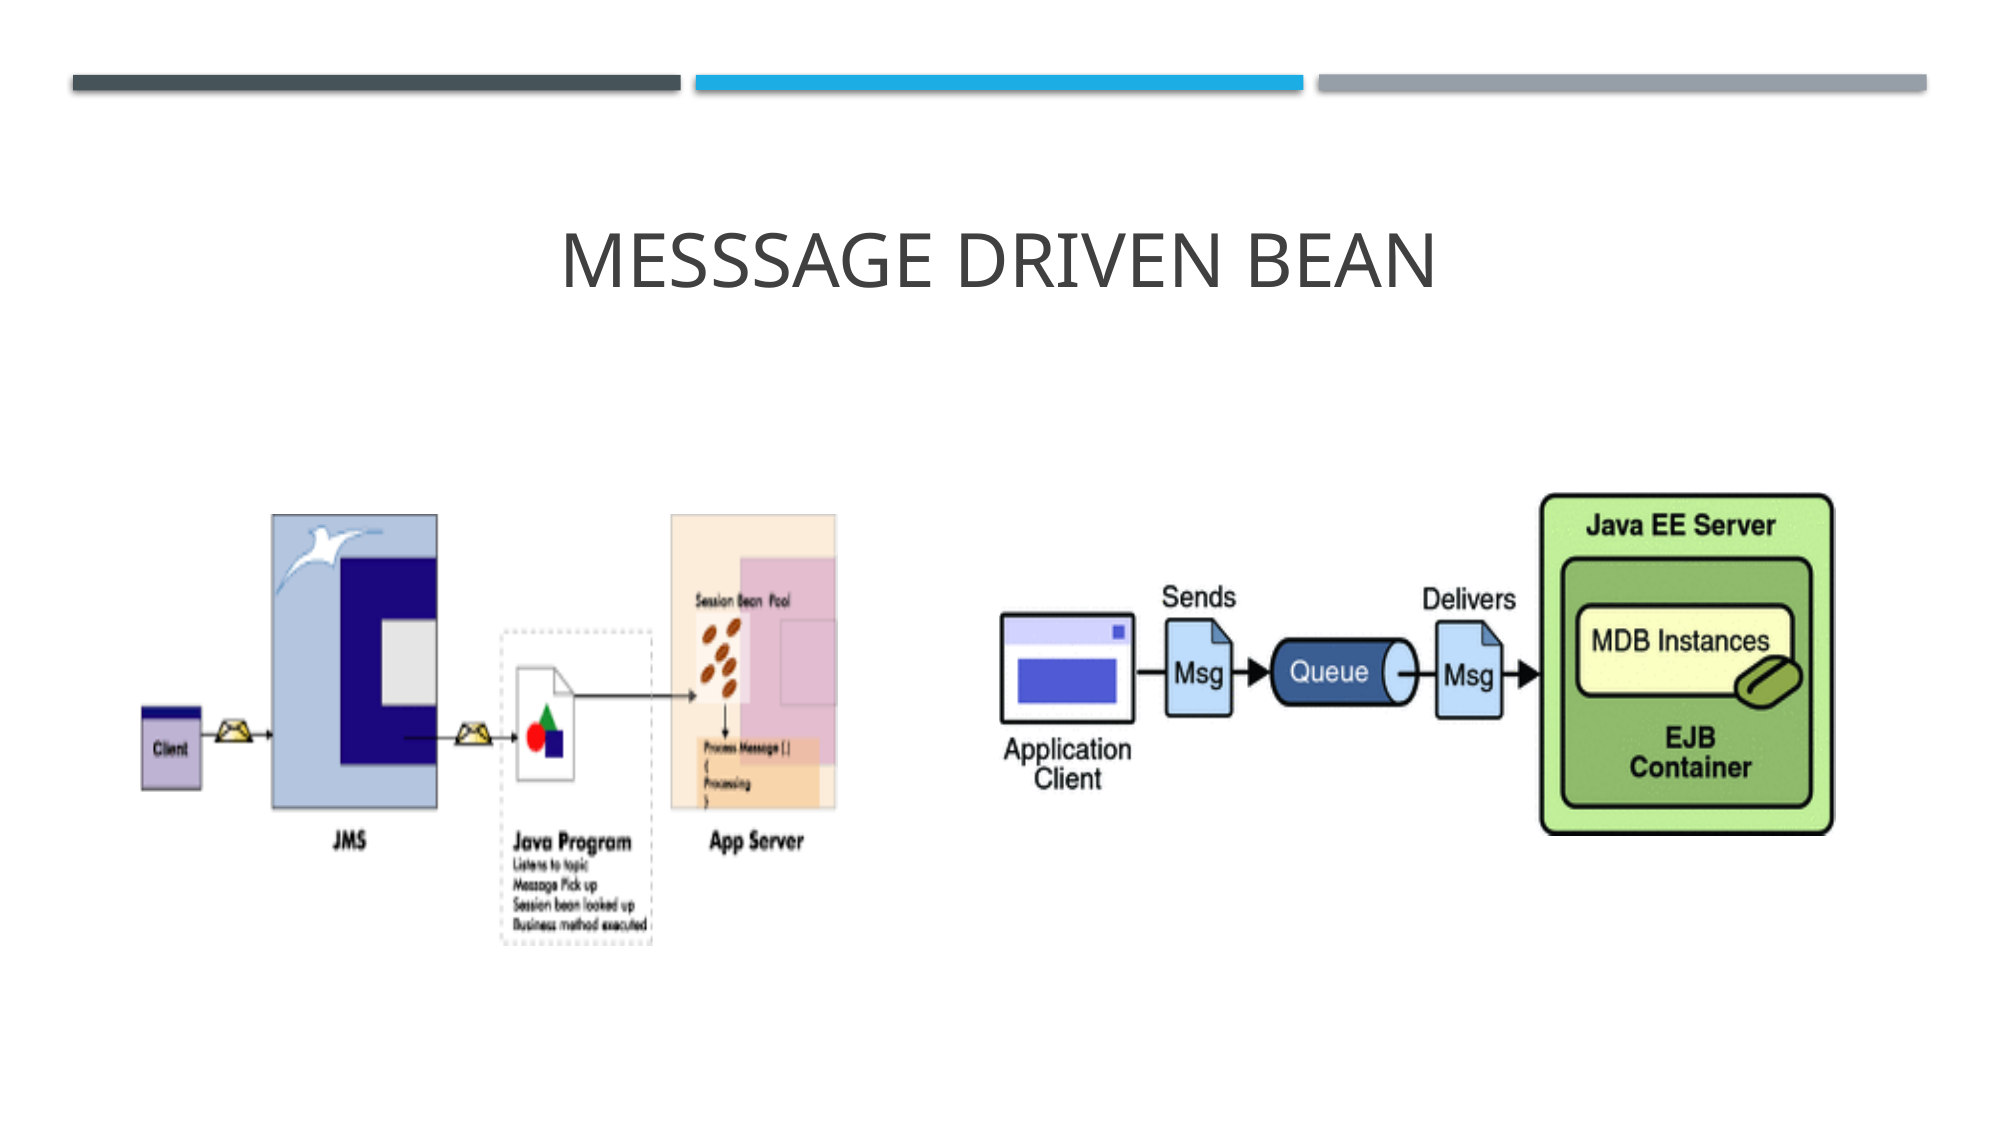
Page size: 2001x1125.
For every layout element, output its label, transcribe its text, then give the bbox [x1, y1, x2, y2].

picture [999, 491, 1837, 837]
picture [140, 514, 838, 946]
title MESSSAGE DRIVEN BEAN [95, 115, 1905, 311]
